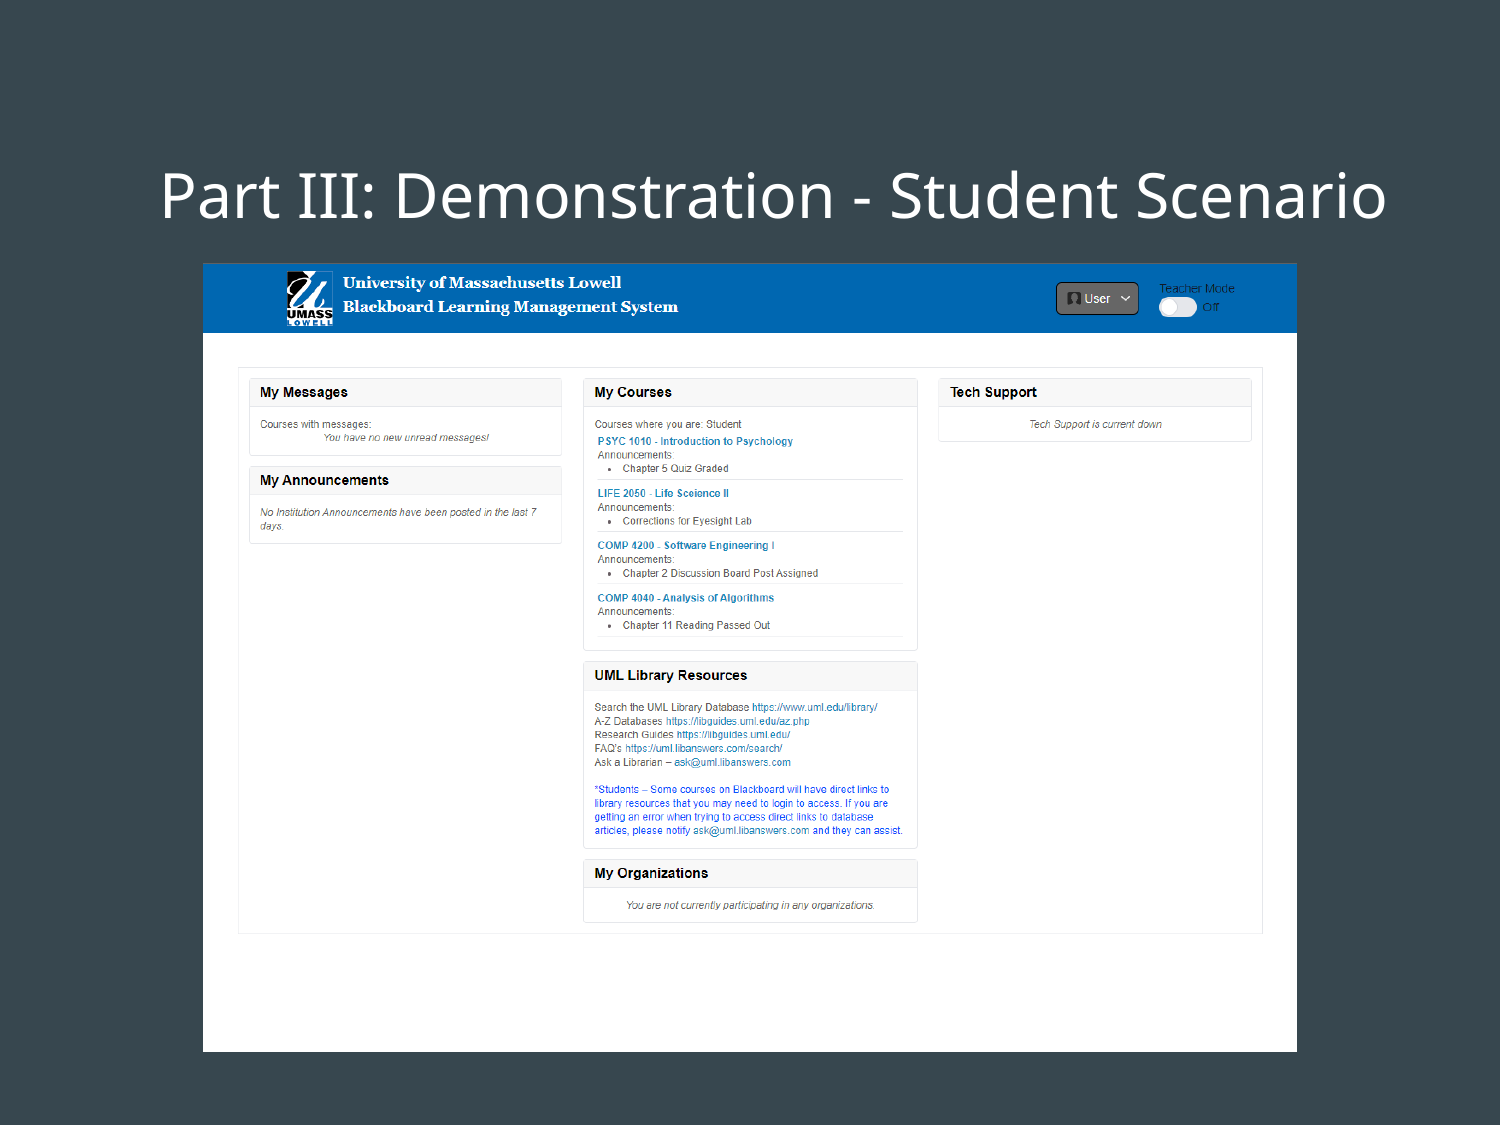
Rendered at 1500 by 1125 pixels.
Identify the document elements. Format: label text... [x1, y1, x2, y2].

title Part III: Demonstration - Student Scenario [112, 99, 1438, 288]
picture [203, 263, 1297, 1052]
